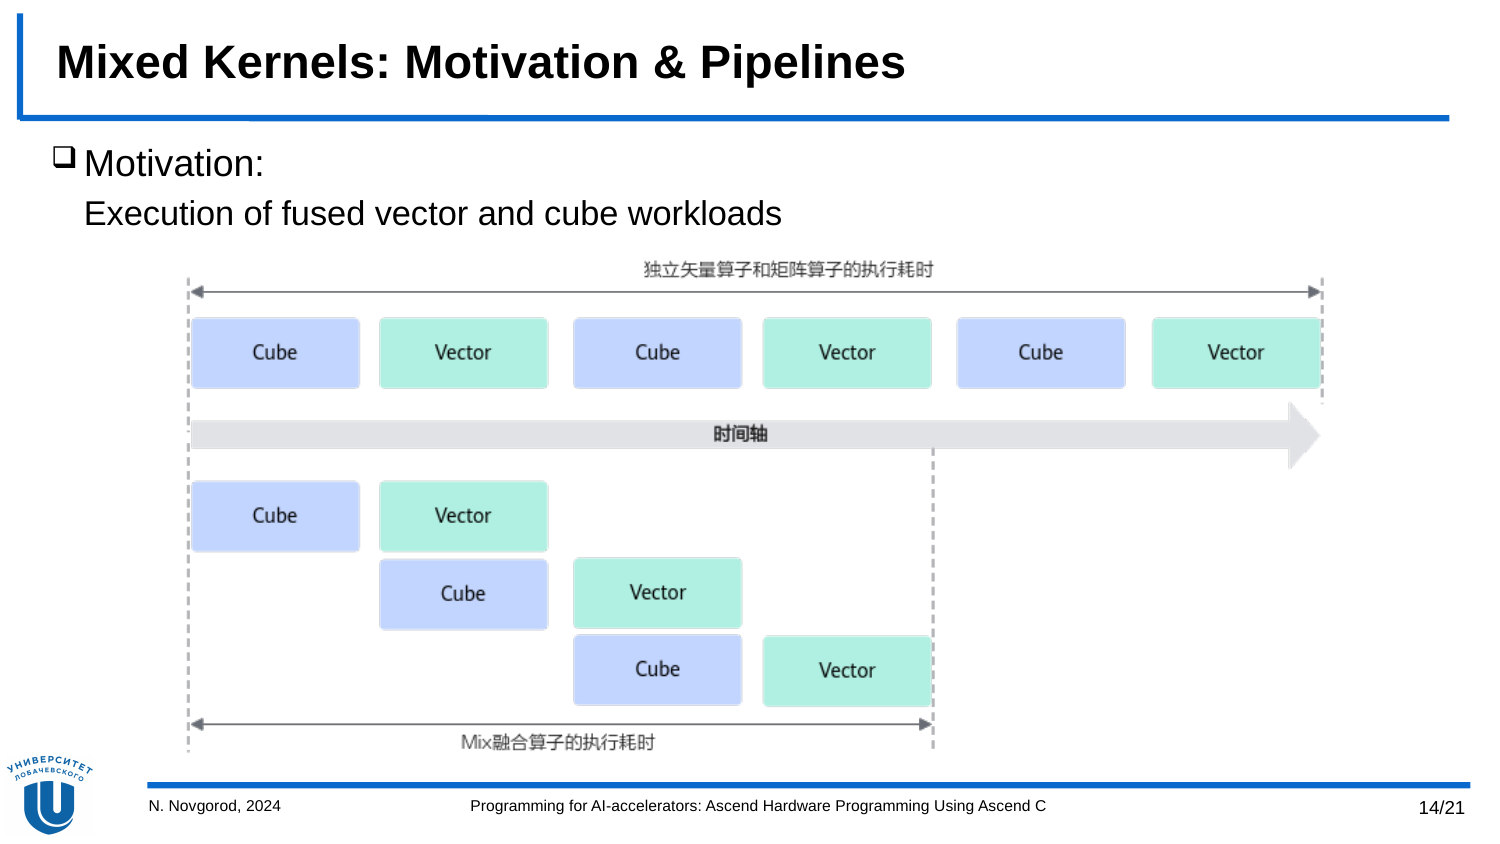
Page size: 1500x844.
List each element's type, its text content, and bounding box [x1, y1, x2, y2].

footer Programming for AI-accelerators: Ascend Hardware Programming Using Ascend C [455, 788, 1329, 844]
picture [182, 229, 1329, 782]
slide_number 14/21 [1338, 788, 1481, 844]
slide_number N. Novgorod, 2024 [133, 788, 445, 844]
list Motivation: Execution of fused vector and cube workloads [35, 131, 1475, 774]
picture [5, 755, 94, 836]
title Mixed Kernels: Motivation & Pipelines [41, 25, 1475, 95]
